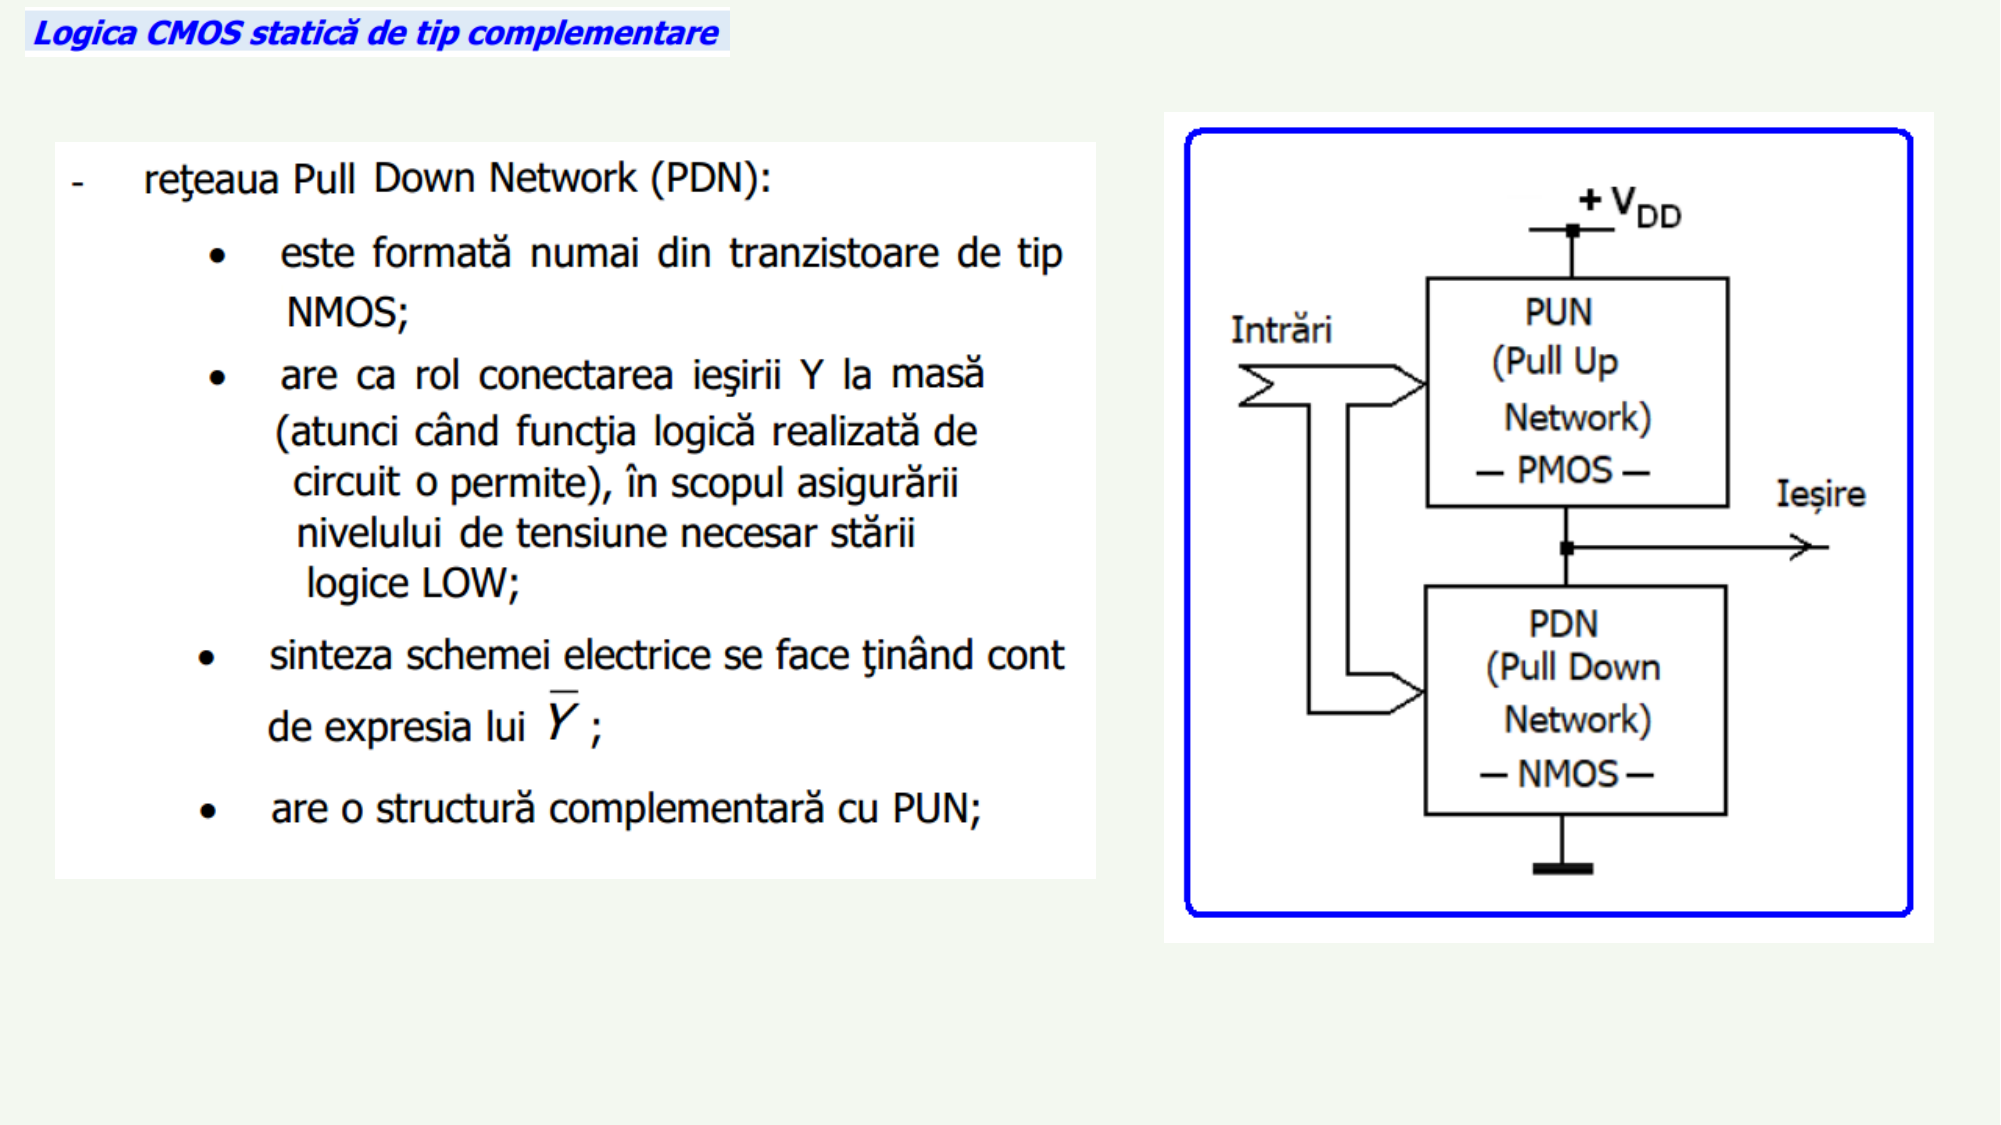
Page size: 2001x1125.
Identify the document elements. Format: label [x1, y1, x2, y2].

picture [55, 142, 1096, 879]
picture [1164, 112, 1934, 943]
picture [24, 7, 730, 57]
